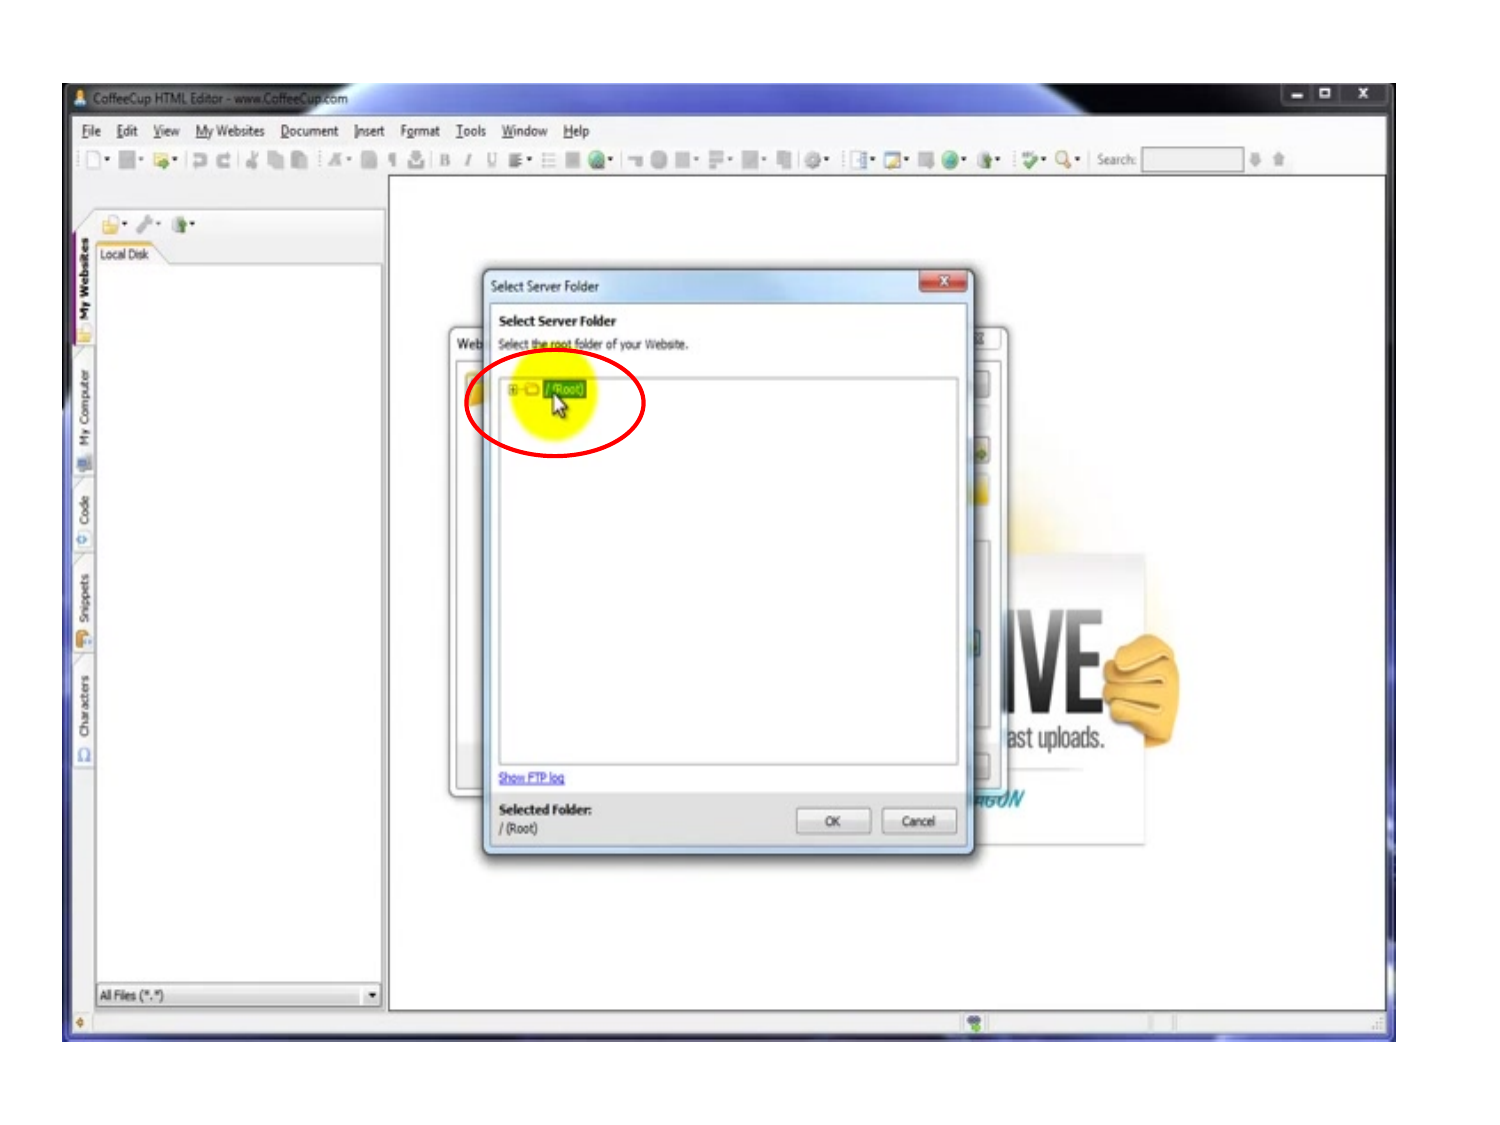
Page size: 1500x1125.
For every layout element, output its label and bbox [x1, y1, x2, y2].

picture [62, 83, 1396, 1042]
